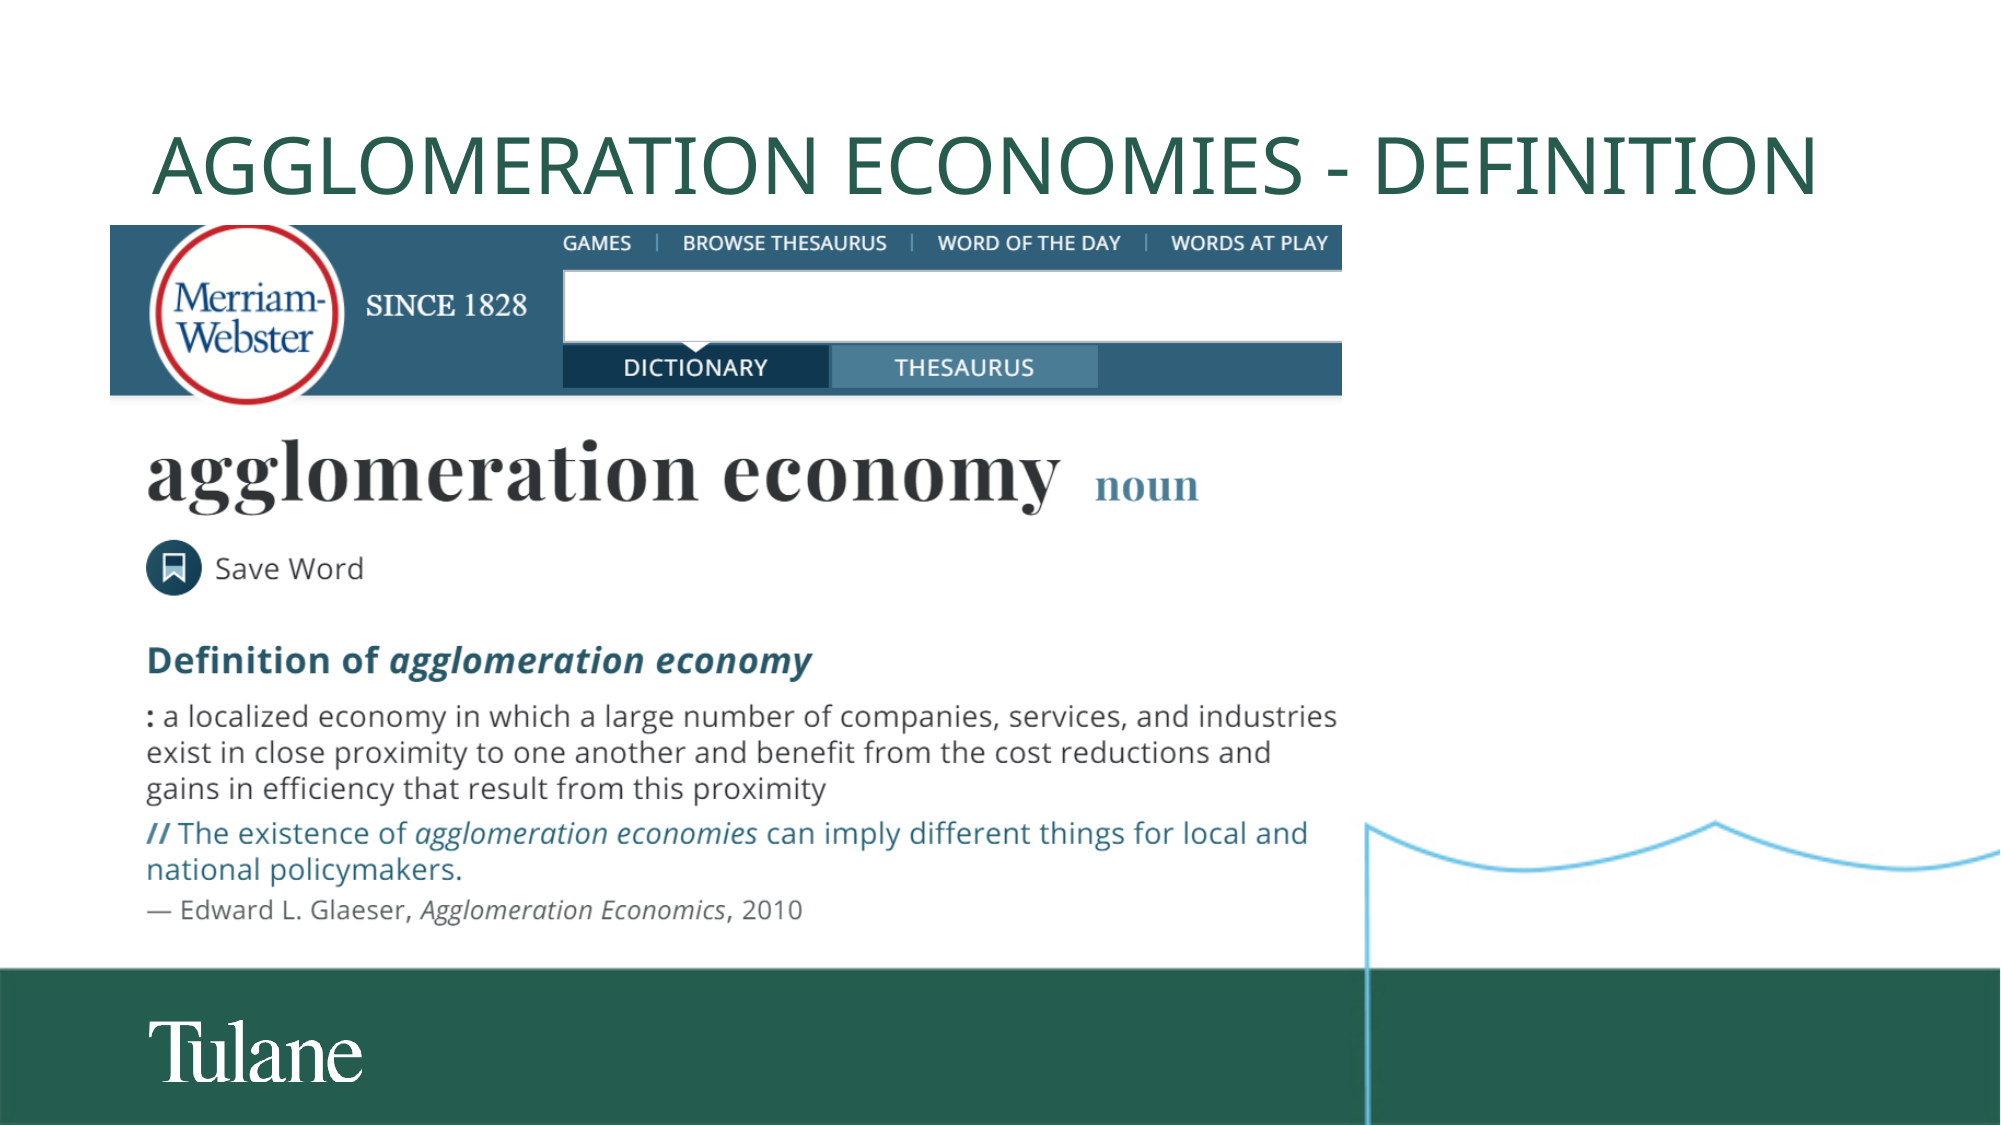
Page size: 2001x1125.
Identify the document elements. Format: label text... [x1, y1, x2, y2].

picture [0, 0, 2001, 1125]
title Agglomeration Economies - Definition [137, 59, 1863, 278]
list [110, 225, 1342, 939]
